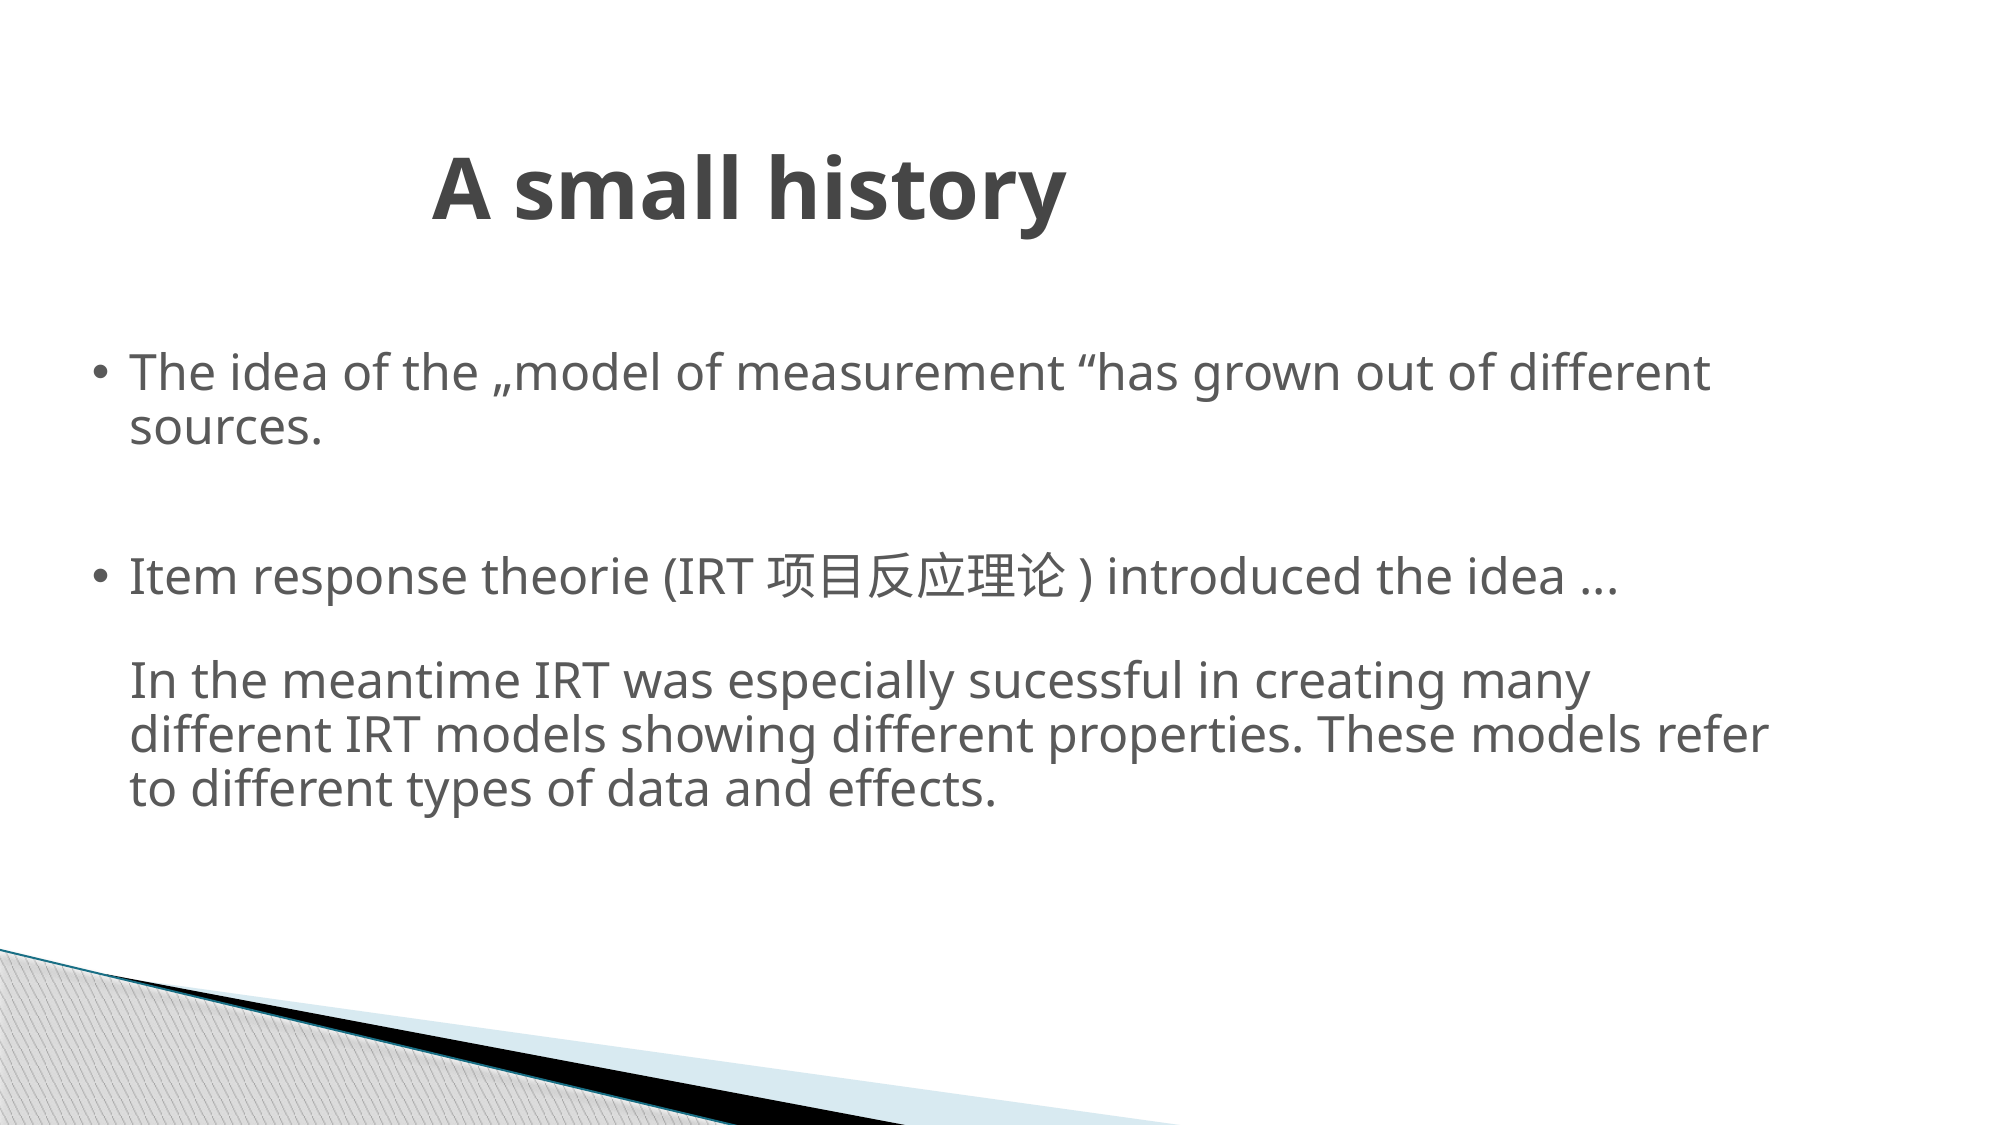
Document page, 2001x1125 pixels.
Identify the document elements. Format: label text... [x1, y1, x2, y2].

text_box The idea of the „model of measurement “has grown out of different sources. Item response theorie (IRT项目反应理论) introduced the idea ... In the meantime IRT was especially sucessful in creating many different IRT models showing different properties. These models refer to different types of data and effects. [76, 339, 1810, 1083]
title A small history [75, 91, 1425, 279]
